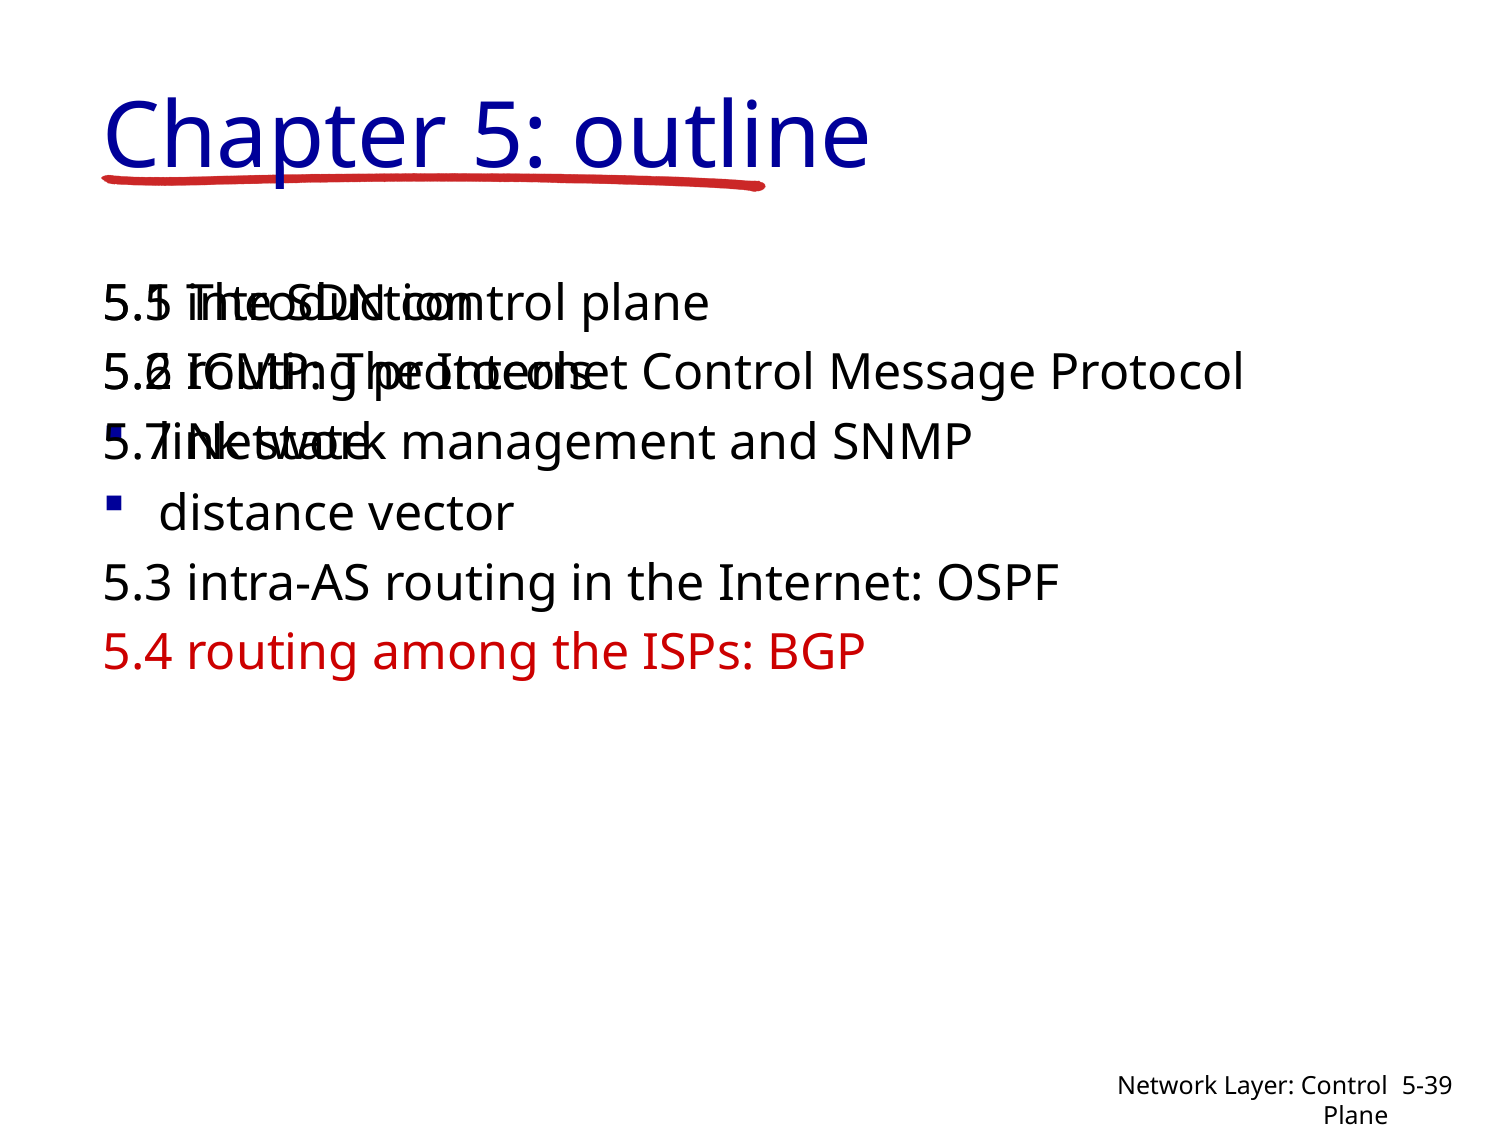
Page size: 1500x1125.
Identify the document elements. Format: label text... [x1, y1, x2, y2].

slide_number 5-39 [1387, 1062, 1478, 1107]
picture [98, 167, 774, 197]
list 5.5 The SDN control plane 5.6 ICMP: The Internet Control Message Protocol 5.7 Network management and SNMP [87, 262, 1363, 1025]
footer Network Layer: Control Plane [1045, 1062, 1404, 1102]
text_box Chapter 5: outline [87, 37, 1363, 225]
